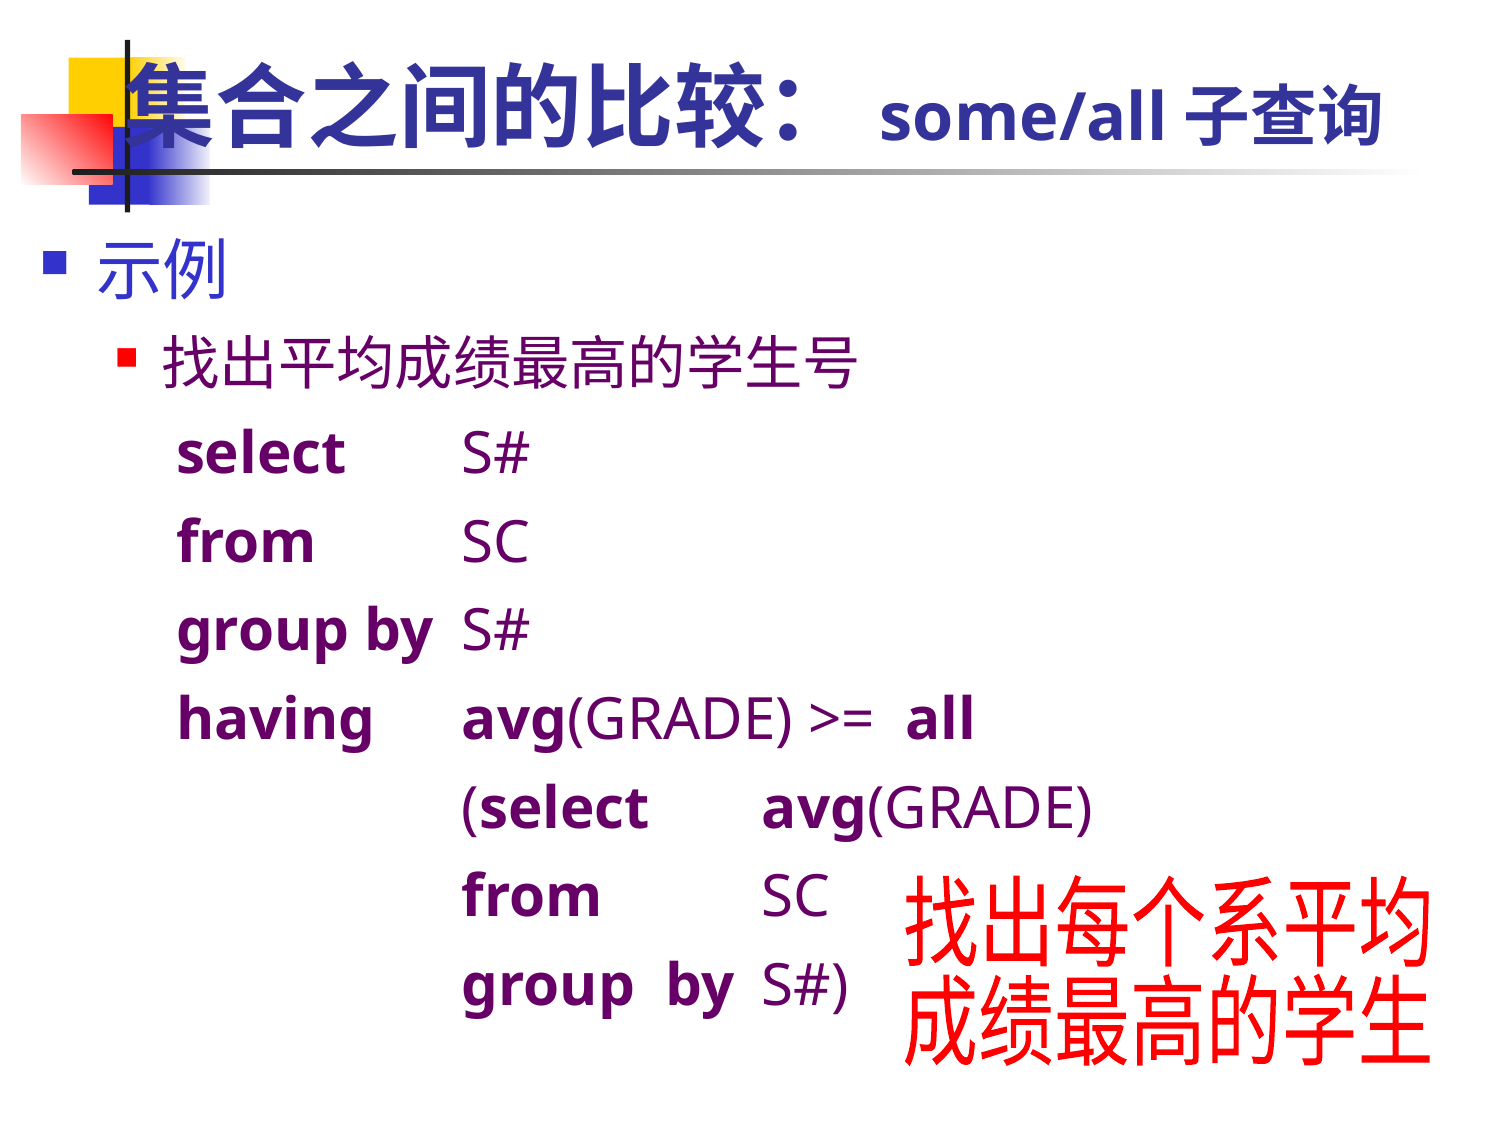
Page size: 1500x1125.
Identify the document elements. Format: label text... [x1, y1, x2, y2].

title 集合之间的比较：some/all子查询 [57, 27, 1451, 167]
list 示例 找出平均成绩最高的学生号 select S# from SC group by S# having avg(GRADE) >= all (select avg(GRADE) from SC group by S#) [24, 212, 1470, 1101]
